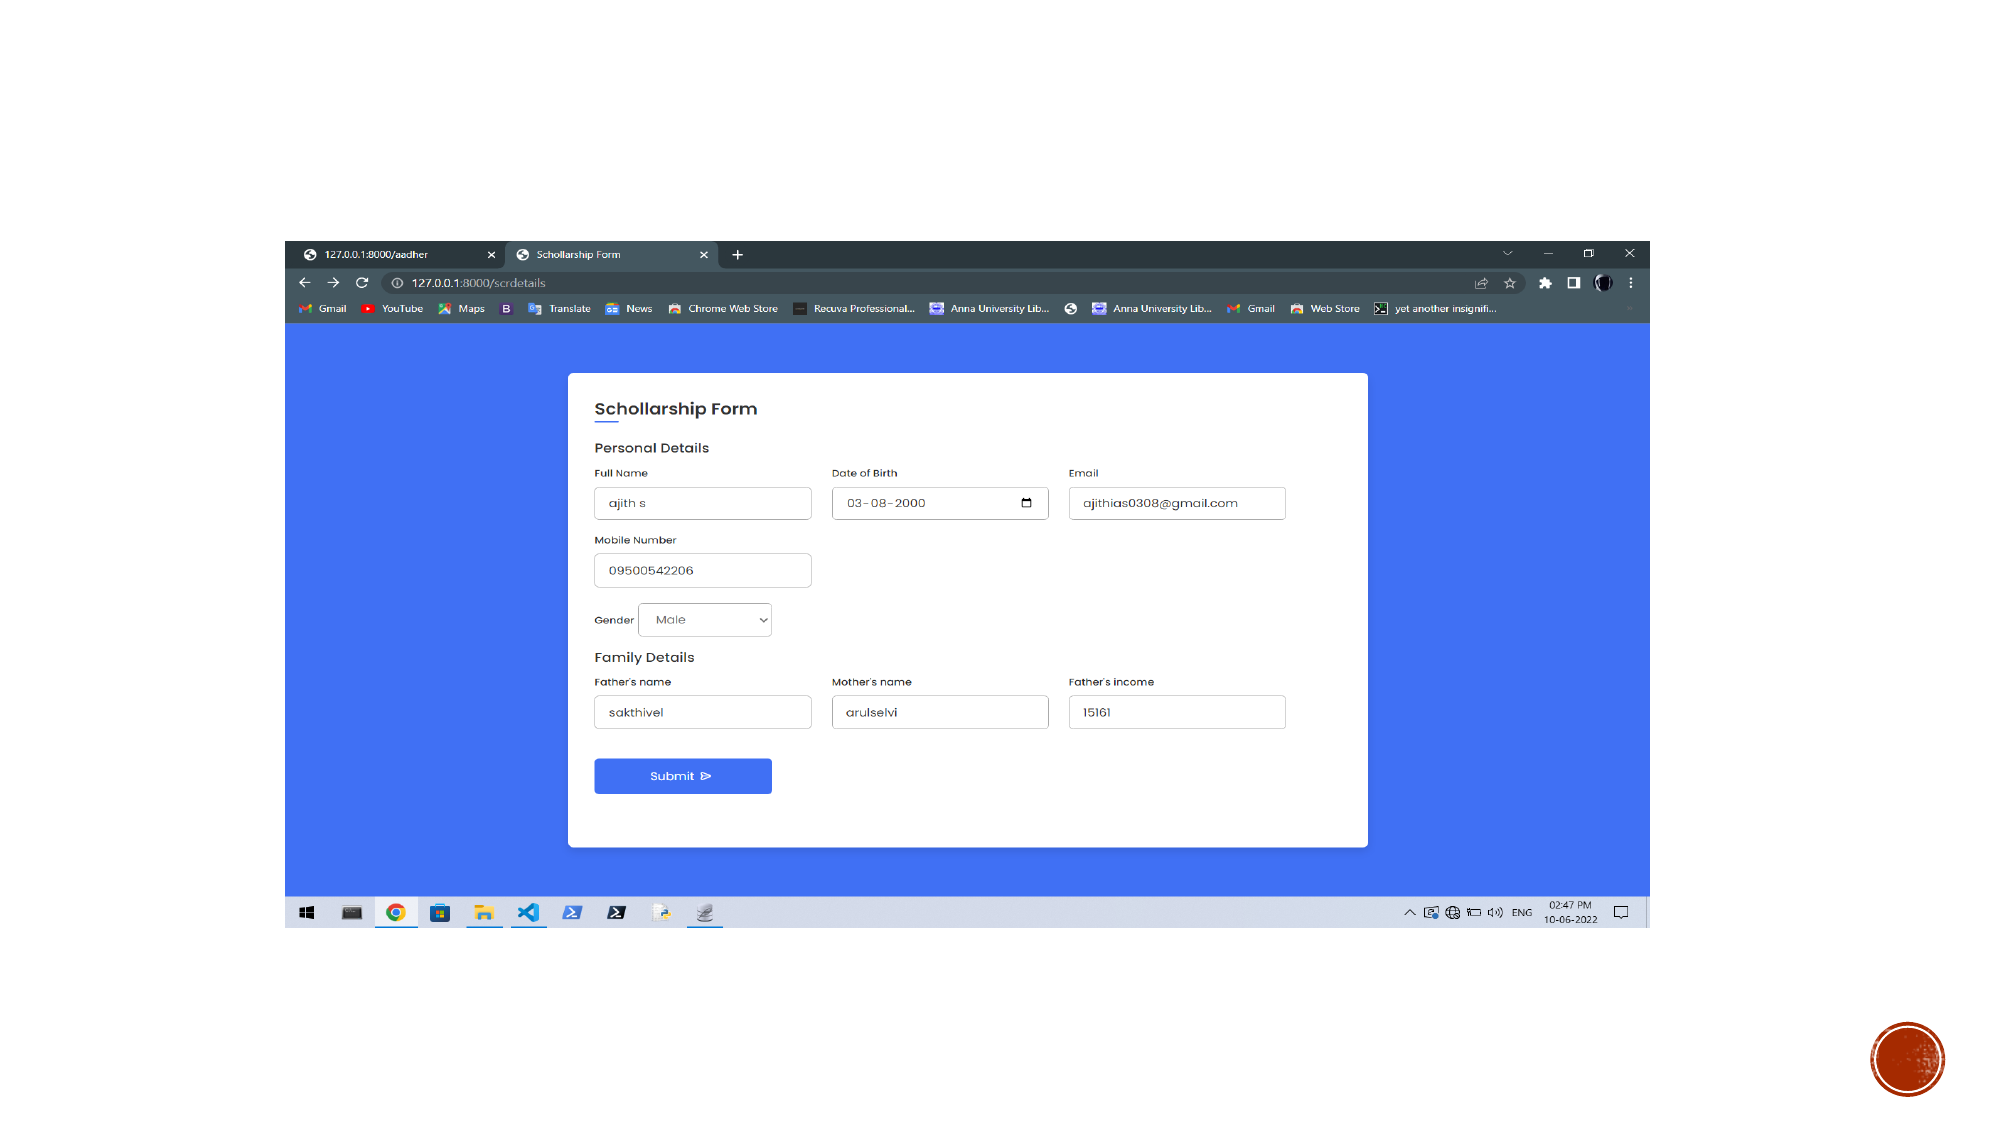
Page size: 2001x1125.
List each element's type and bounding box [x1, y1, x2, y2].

picture [285, 241, 1650, 928]
